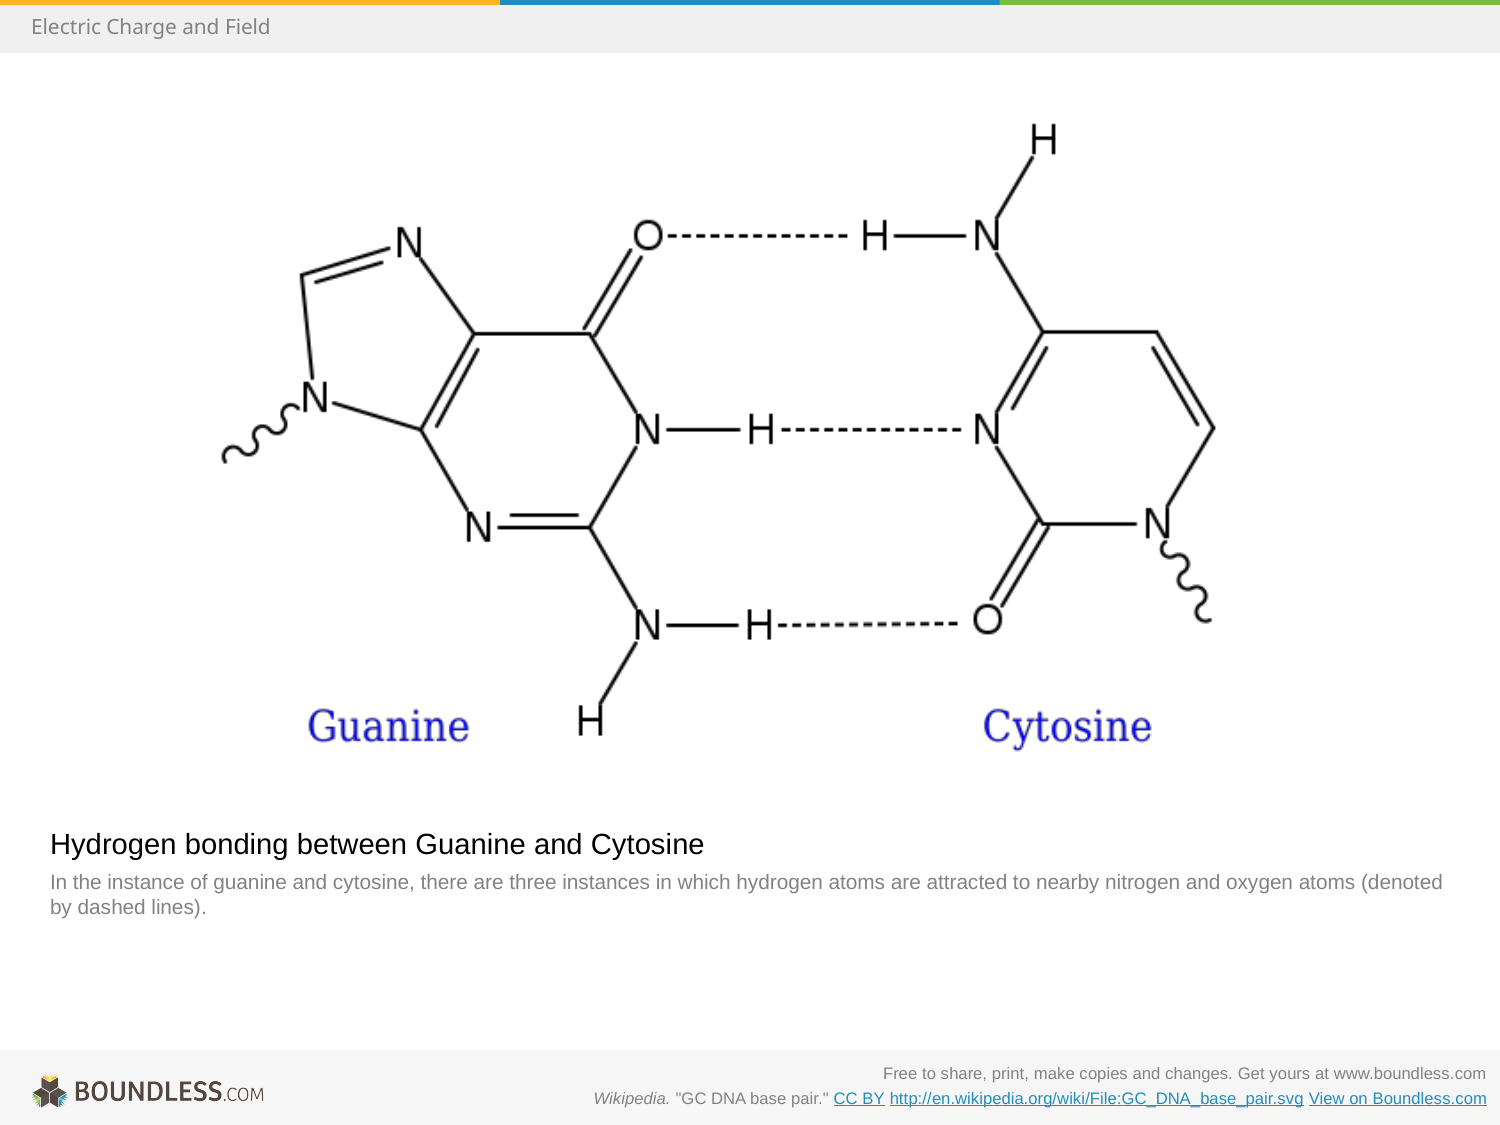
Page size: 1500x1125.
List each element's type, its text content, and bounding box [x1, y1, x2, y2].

text_box Electric Charge and Field [31, 13, 1475, 38]
text_box Free to share, print, make copies and changes. Get yours at www.boundless.com [649, 1062, 1488, 1087]
picture [182, 87, 1317, 801]
list Hydrogen bonding between Guanine and Cytosine In the instance of guanine and cytosine, there are three instances in which hydrogen atoms are attracted to nearby nitrogen and oxygen atoms (denoted by dashed lines). [50, 825, 1450, 1038]
text_box [0, 1050, 1500, 1125]
text_box [0, 2, 1500, 54]
picture [30, 1072, 265, 1109]
text_box Wikipedia. "GC DNA base pair." CC BY http://en.wikipedia.org/wiki/File:GC_DNA_base_pair.svg View on Boundless.com [274, 1087, 1488, 1125]
